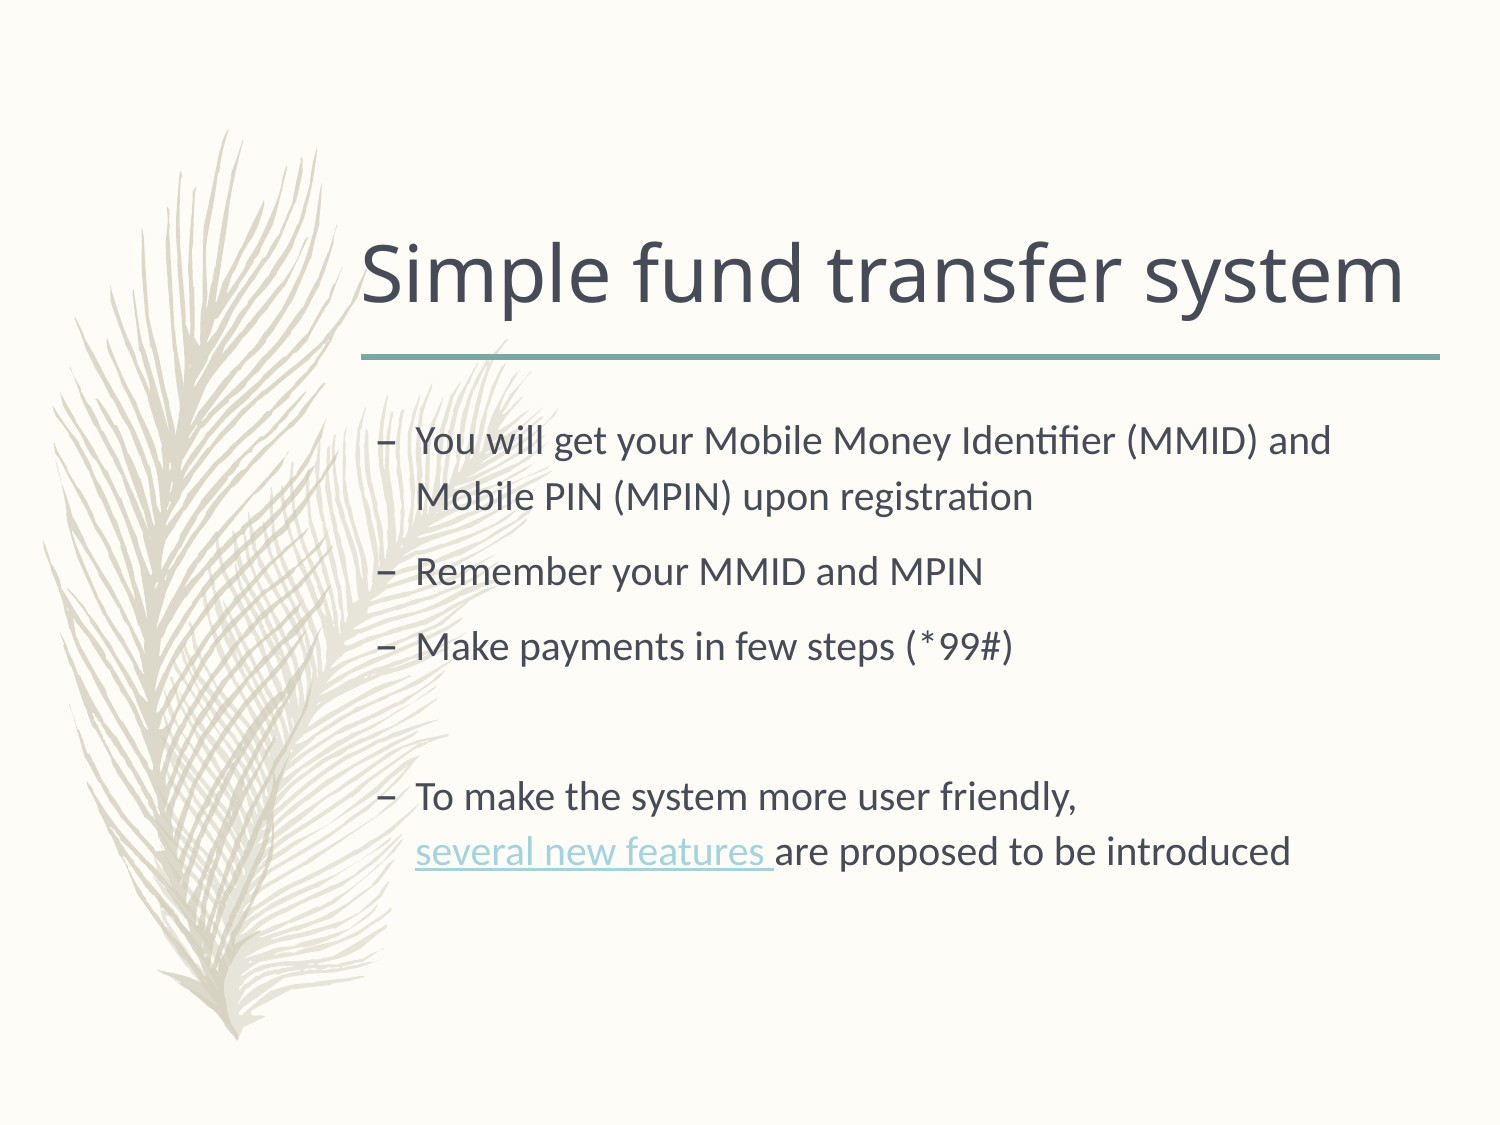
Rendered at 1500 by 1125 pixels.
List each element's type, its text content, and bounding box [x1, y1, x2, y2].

list You will get your Mobile Money Identifier (MMID) and Mobile PIN (MPIN) upon registration Remember your MMID and MPIN Make payments in few steps (*99#) To make the system more user friendly, several new features are proposed to be introduced [360, 399, 1440, 999]
title Simple fund transfer system [345, 219, 1440, 350]
